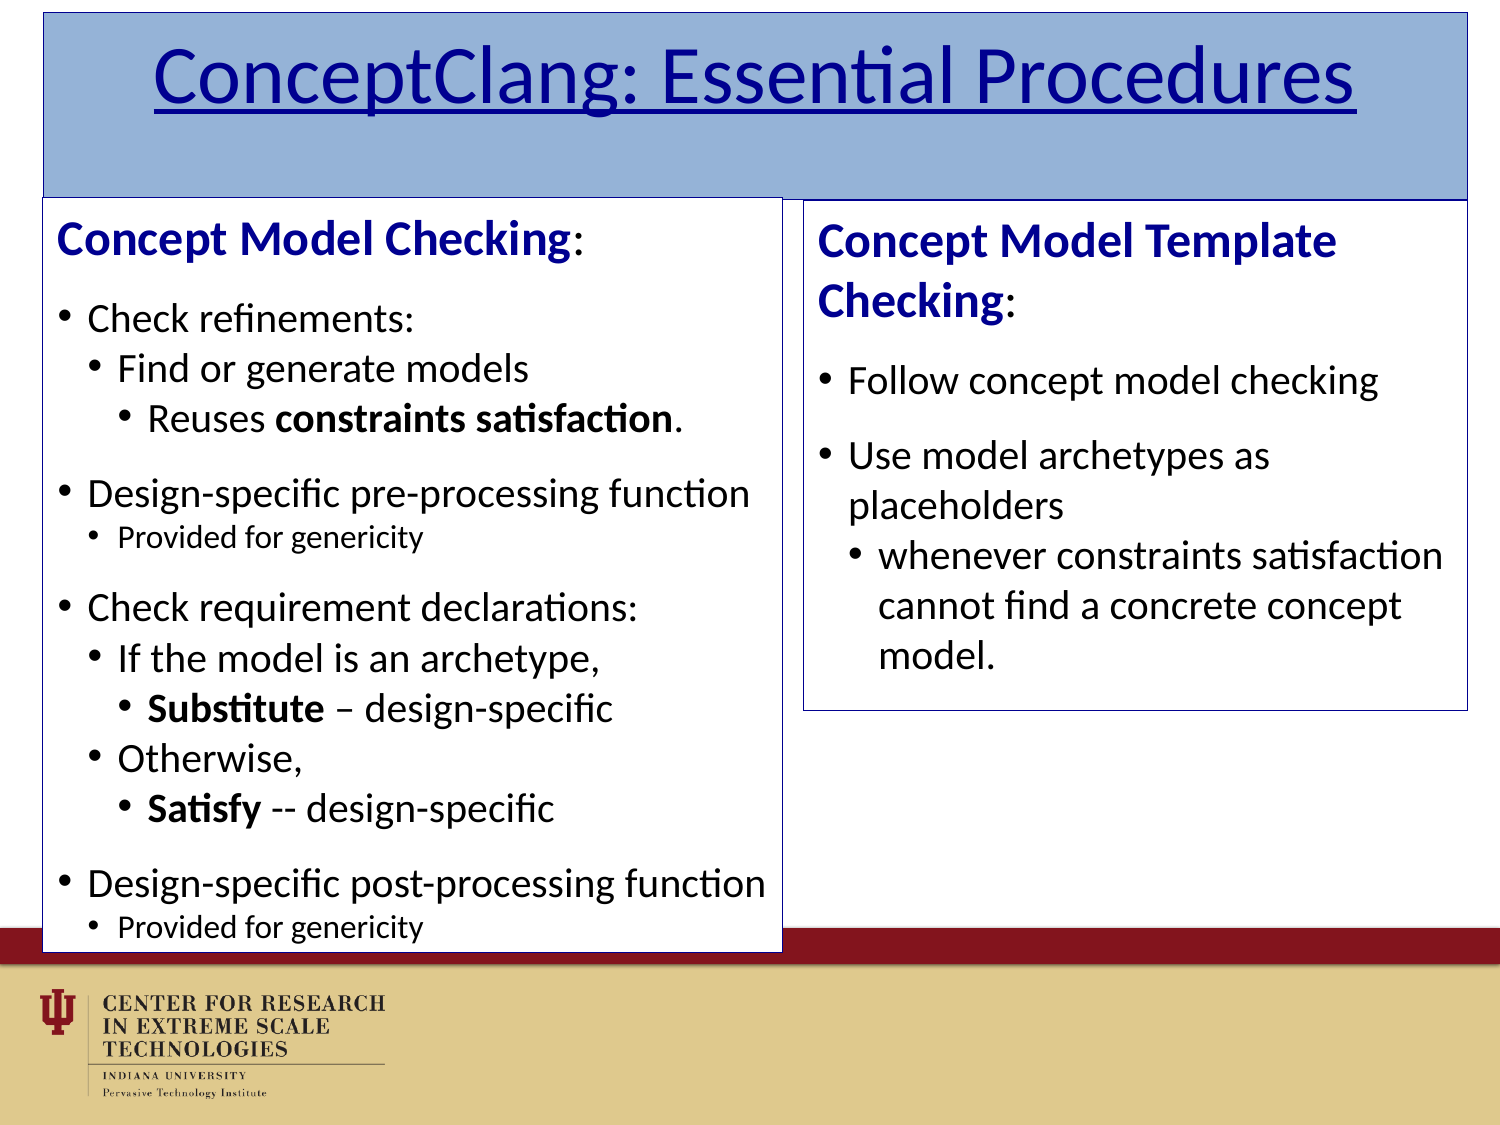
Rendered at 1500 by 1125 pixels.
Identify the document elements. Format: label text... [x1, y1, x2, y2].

text_box Concept Model Checking: Check refinements: Find or generate models Reuses constraints satisfaction. Design-specific pre-processing function Provided for genericity Check requirement declarations: If the model is an archetype, Substitute – design-specific Otherwise, Satisfy -- design-specific Design-specific post-processing function Provided for genericity [42, 197, 783, 953]
picture [25, 979, 399, 1109]
title ConceptClang: Essential Procedures [43, 12, 1468, 200]
text_box Concept Model Template Checking: Follow concept model checking Use model archetypes as placeholders whenever constraints satisfaction cannot find a concrete concept model. [803, 200, 1468, 711]
